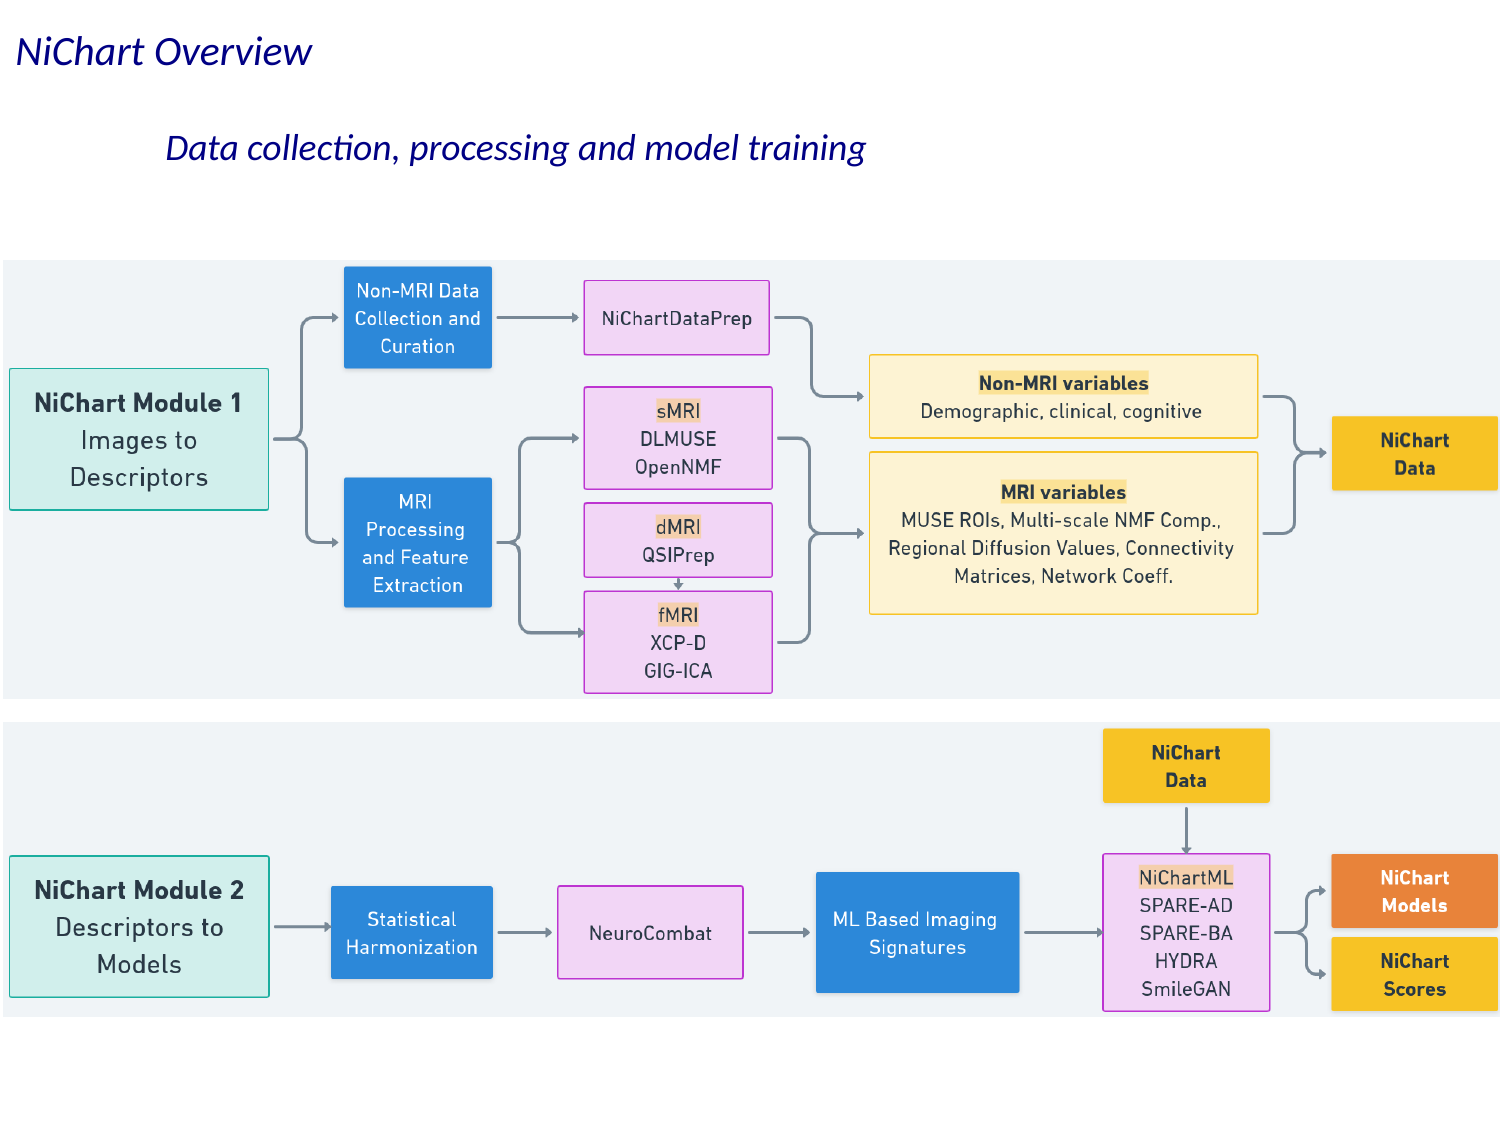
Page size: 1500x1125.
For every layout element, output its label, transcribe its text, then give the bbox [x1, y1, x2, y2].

picture [3, 260, 1500, 699]
text_box NiChart Overview Data collection, processing and model training [0, 15, 1395, 89]
picture [3, 721, 1500, 1017]
